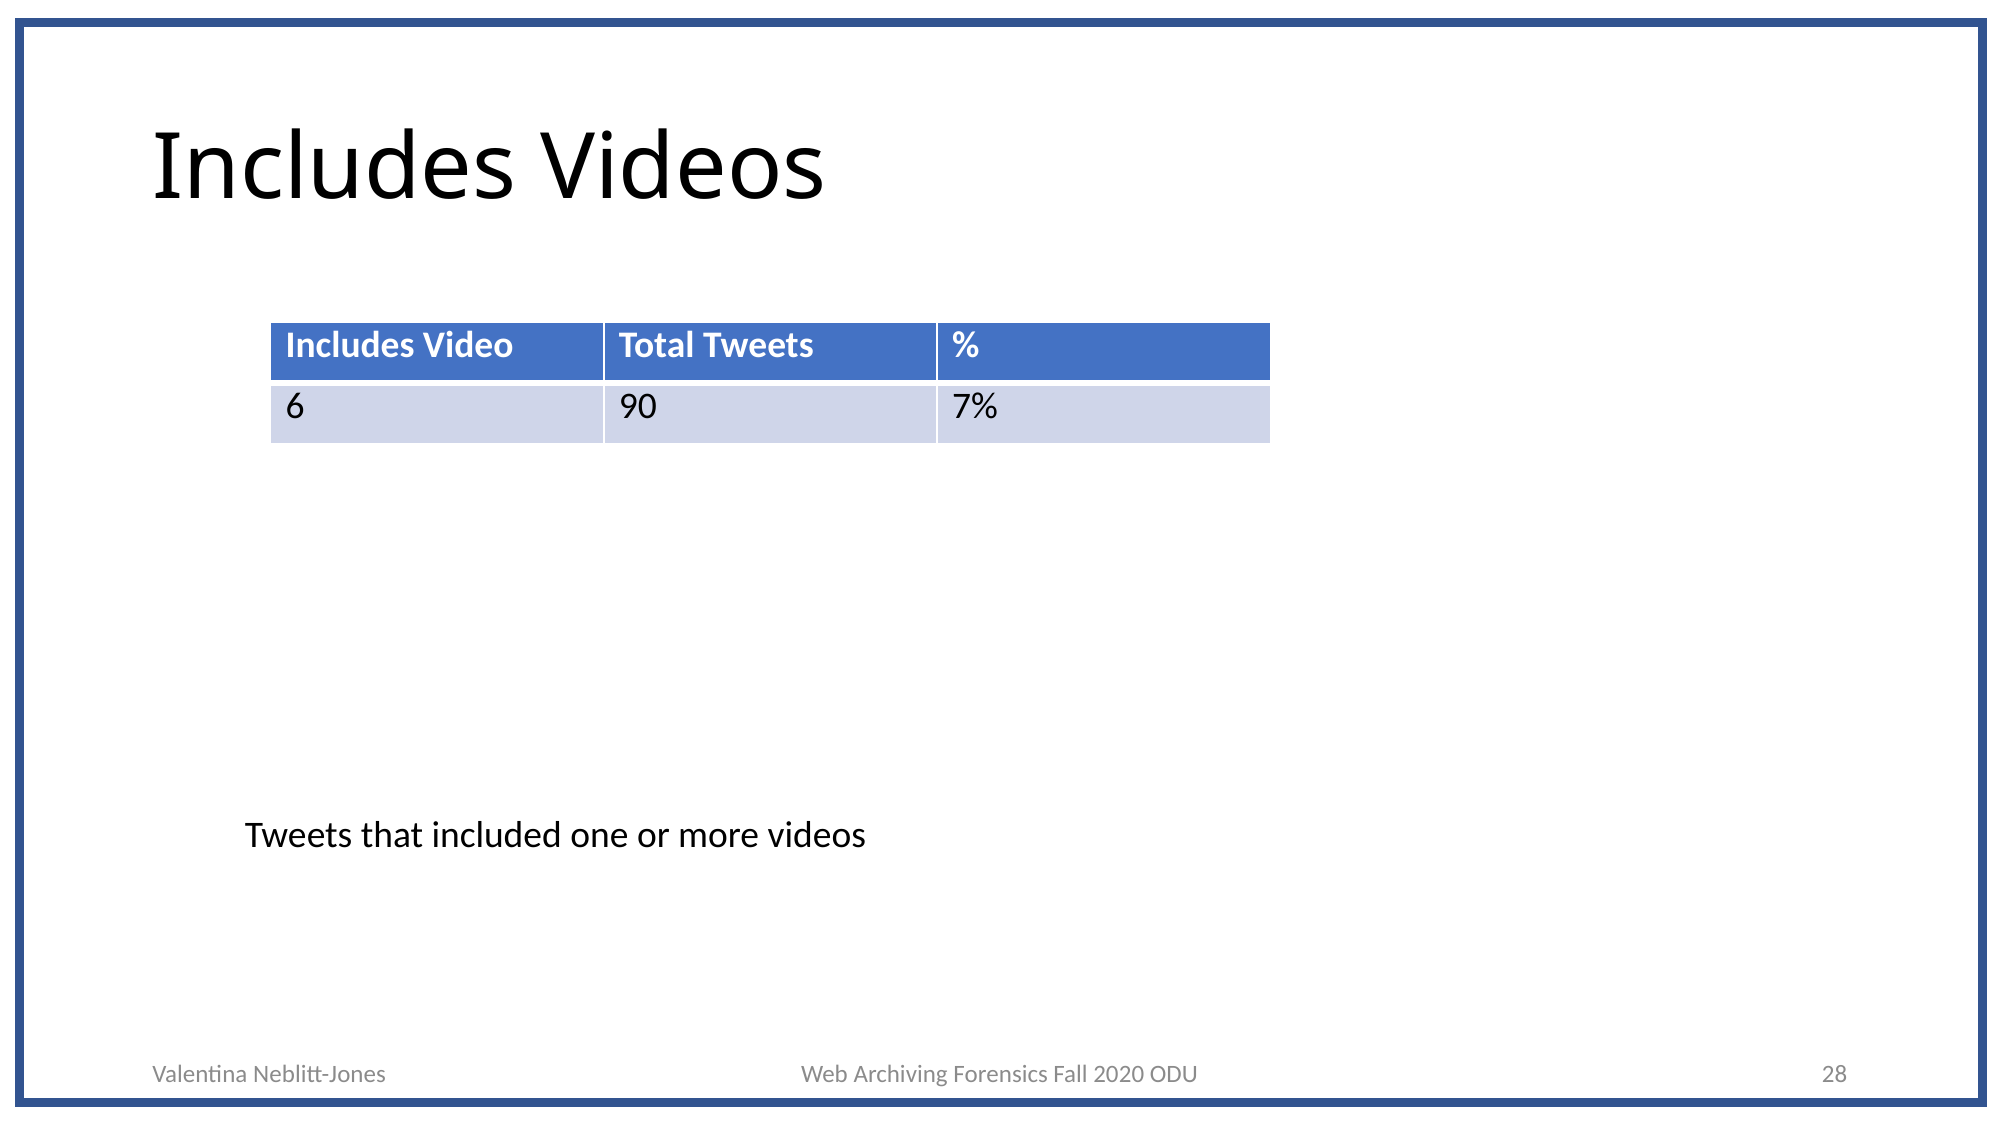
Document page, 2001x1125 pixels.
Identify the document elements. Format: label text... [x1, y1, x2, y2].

table_header Includes Video [271, 323, 603, 380]
table_cell 7% [938, 386, 1270, 443]
table_header Total Tweets [605, 323, 936, 380]
slide_number 28 [1412, 1042, 1863, 1103]
slide_number Valentina Neblitt-Jones [137, 1042, 588, 1103]
footer Web Archiving Forensics Fall 2020 ODU [662, 1042, 1338, 1103]
title Includes Videos [137, 59, 1863, 278]
table_header % [938, 323, 1270, 380]
table_cell 90 [605, 386, 936, 443]
text_box Tweets that included one or more videos [229, 802, 973, 863]
table_cell 6 [271, 386, 603, 443]
